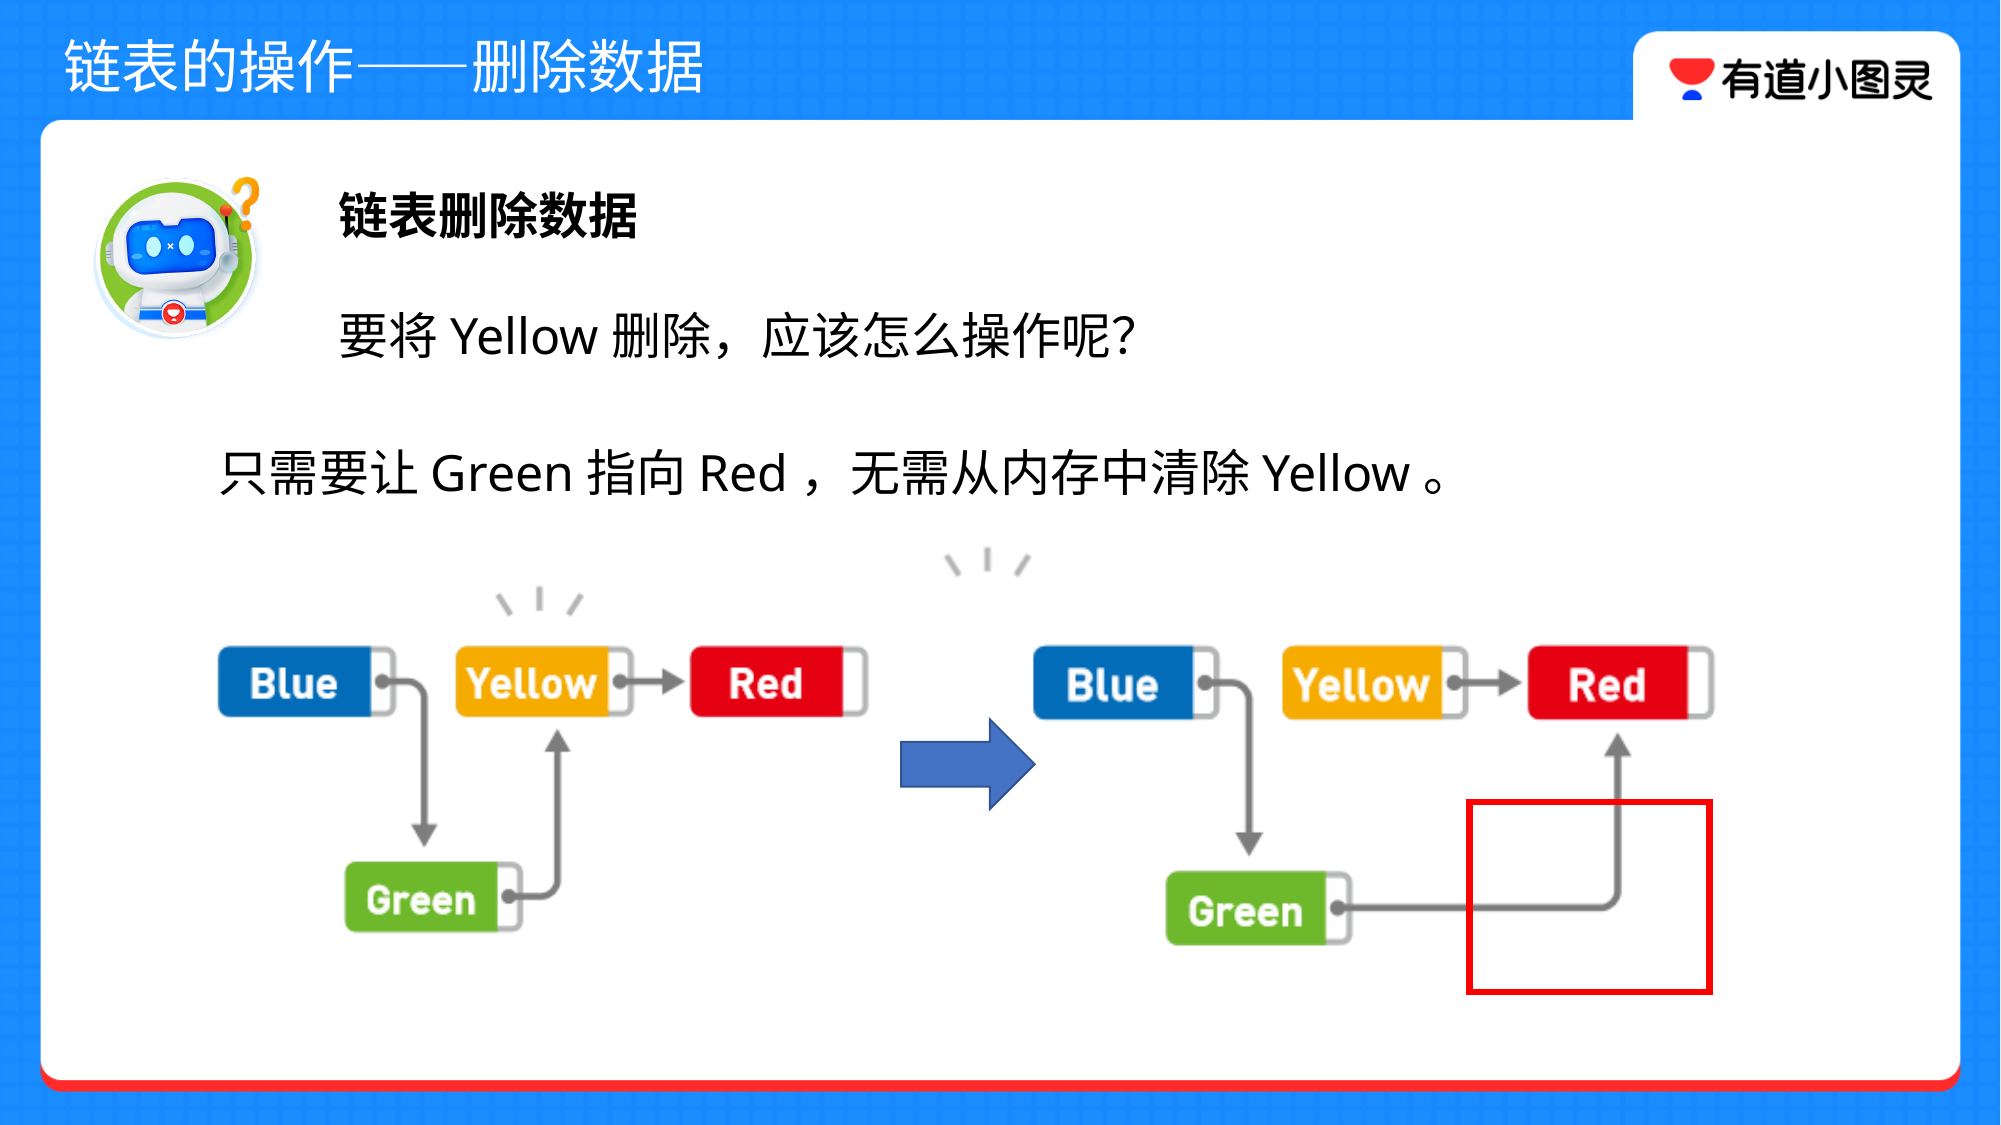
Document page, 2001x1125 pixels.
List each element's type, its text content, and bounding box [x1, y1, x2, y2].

text_box 链表的操作——删除数据 [48, 22, 720, 108]
text_box 只需要让Green指向Red，无需从内存中清除Yellow。 [211, 433, 1931, 509]
text_box 链表删除数据 要将Yellow删除，应该怎么操作呢？ [331, 176, 2000, 372]
picture [0, 0, 2001, 1125]
